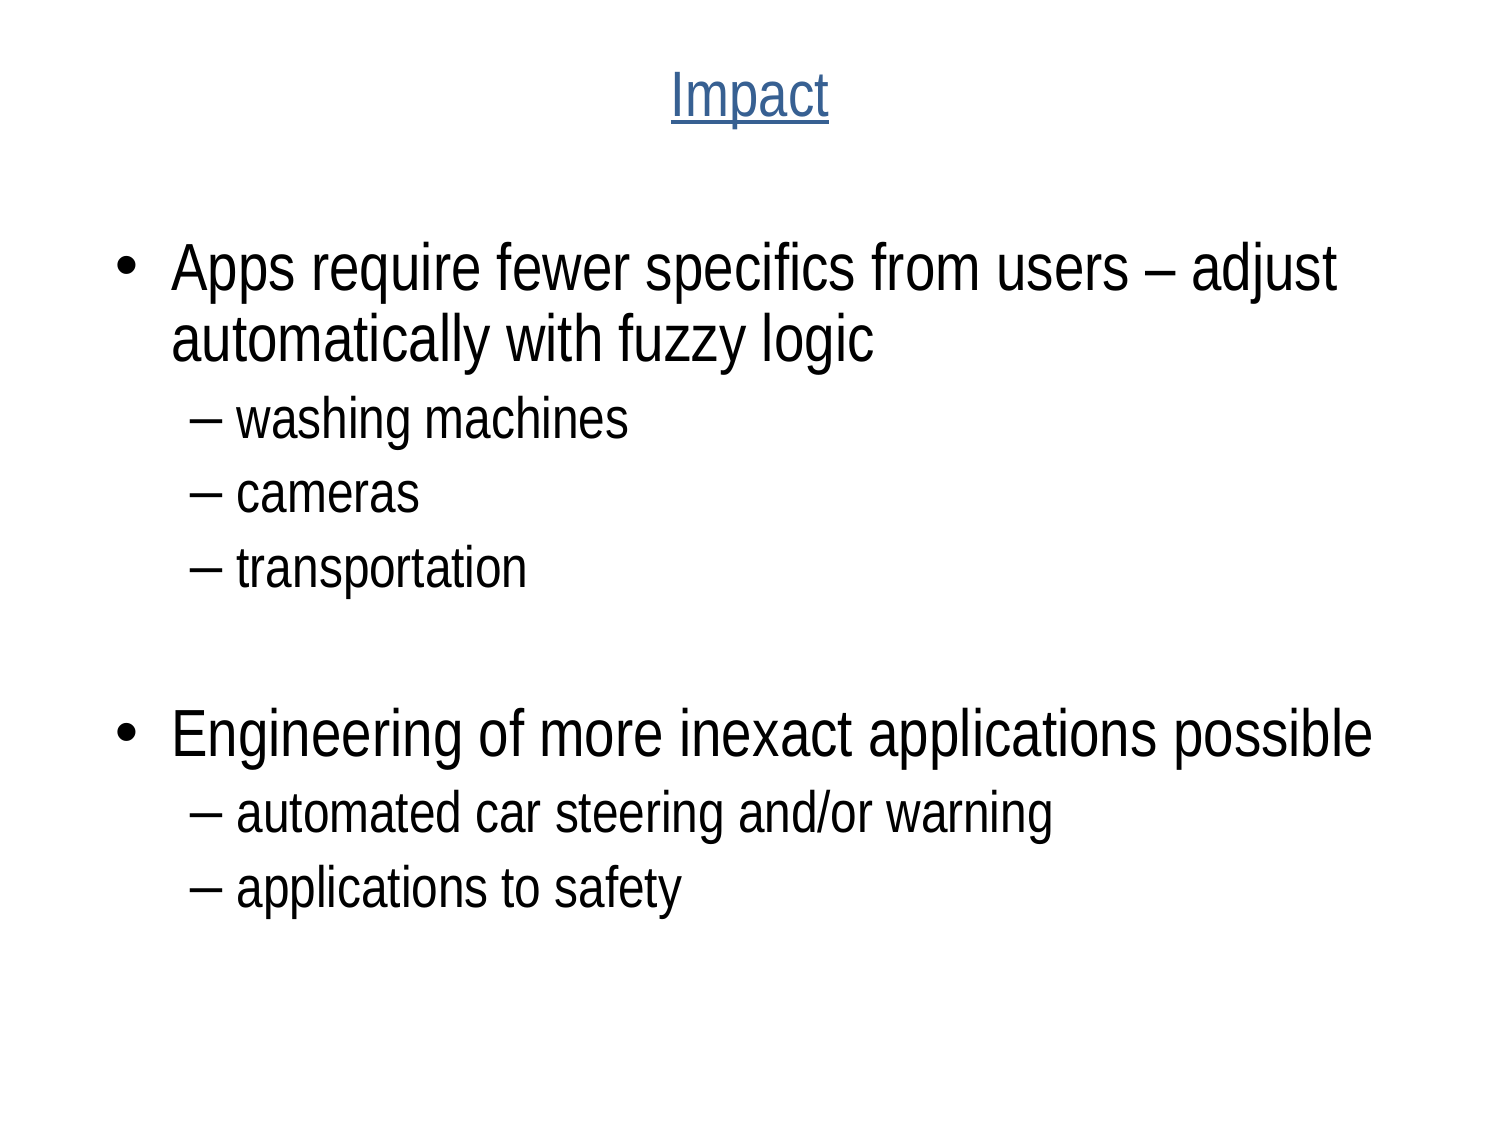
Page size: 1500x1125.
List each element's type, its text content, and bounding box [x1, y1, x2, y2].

title Impact [75, 45, 1425, 138]
list Apps require fewer specifics from users – adjust automatically with fuzzy logic washing machines cameras transportation Engineering of more inexact applications possible automated car steering and/or warning applications to safety [99, 224, 1400, 1050]
